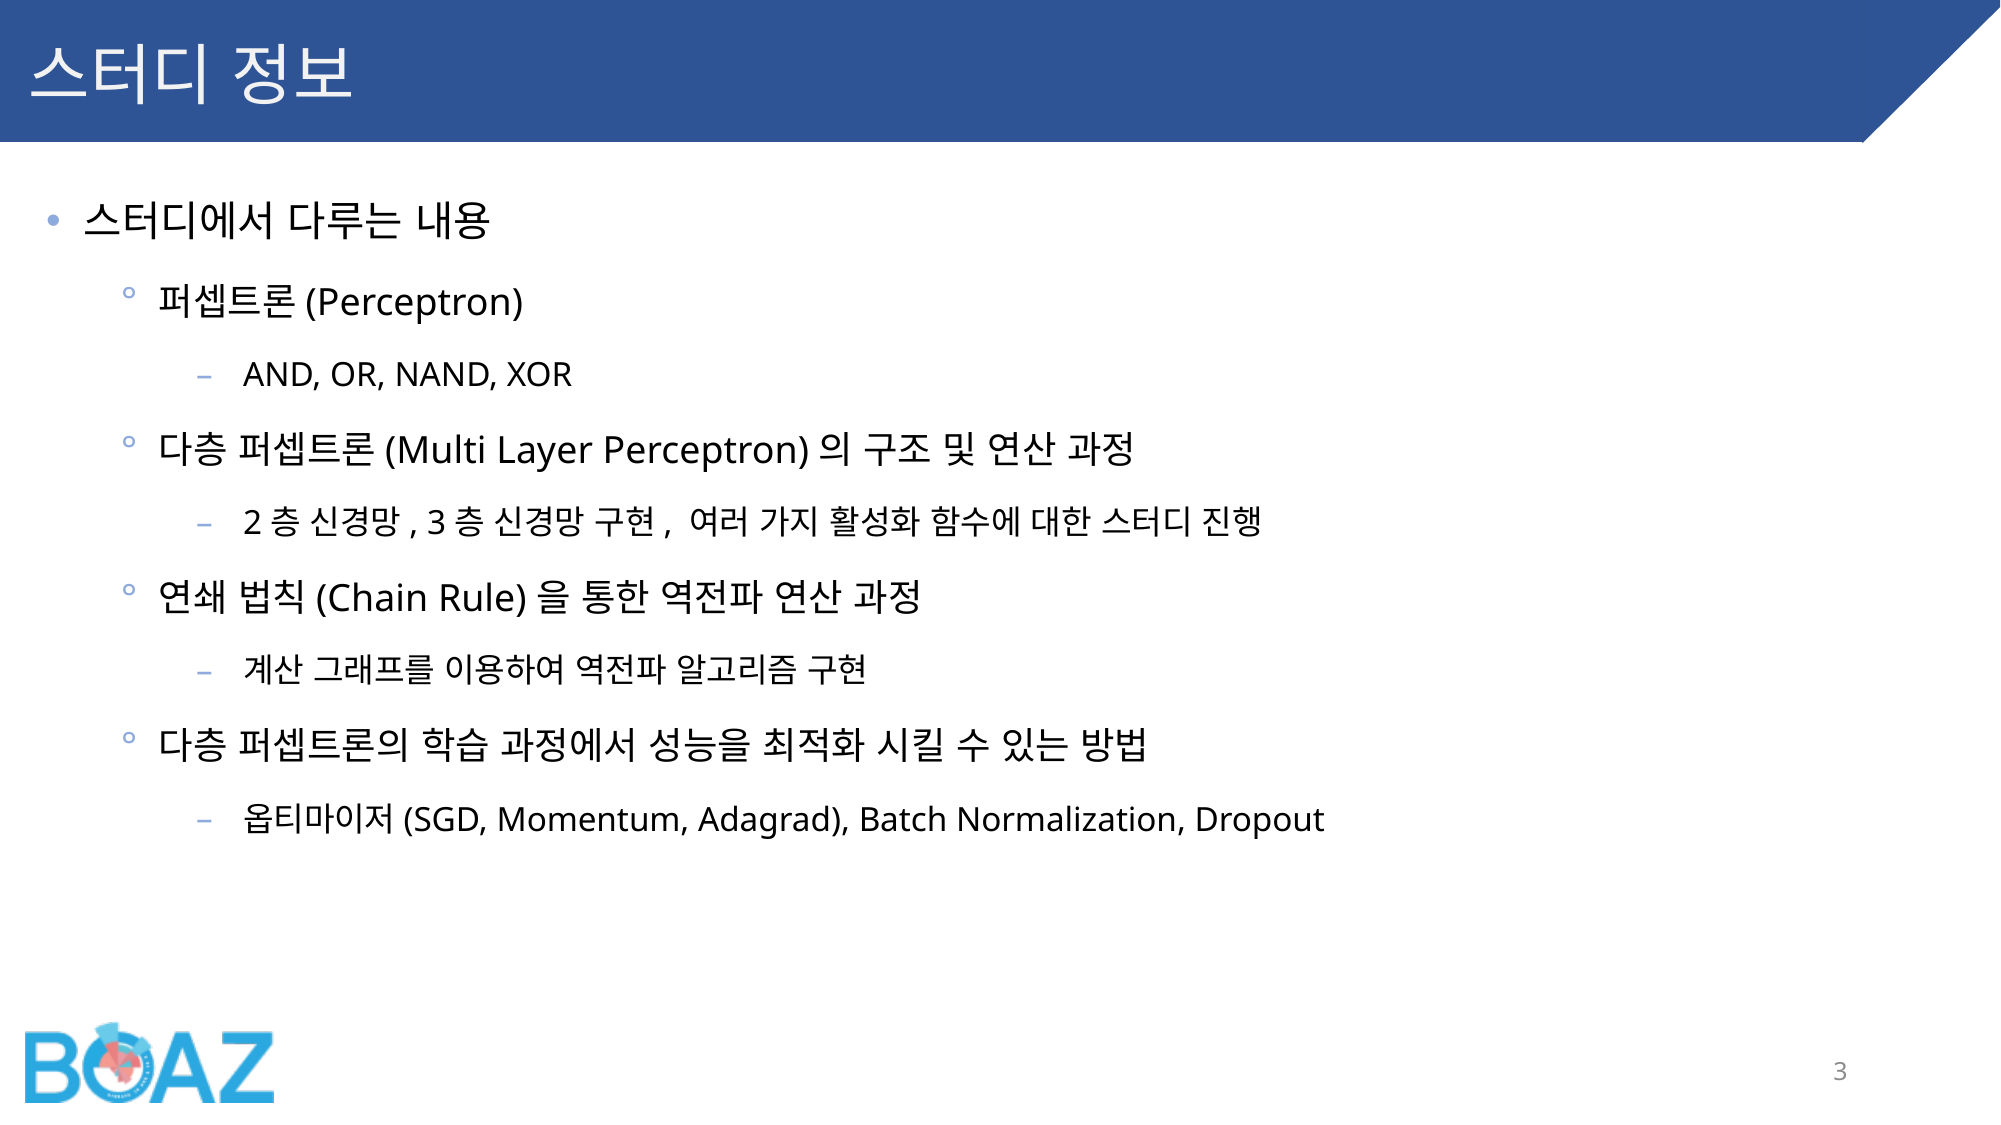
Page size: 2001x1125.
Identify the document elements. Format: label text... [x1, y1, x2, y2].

slide_number 3 [1412, 1042, 1863, 1103]
list 스터디에서 다루는 내용 퍼셉트론(Perceptron) AND, OR, NAND, XOR 다층 퍼셉트론(Multi Layer Perceptron)의 구조 및 연산 과정 2층 신경망, 3층 신경망 구현, 여러 가지 활성화 함수에 대한 스터디 진행 연쇄 법칙(Chain Rule)을 통한 역전파 연산 과정 계산 그래프를 이용하여 역전파 알고리즘 구현 다층 퍼셉트론의 학습 과정에서 성능을 최적화 시킬 수 있는 방법 옵티마이저(SGD, Momentum, Adagrad), Batch Normalization, Dropout [31, 162, 1966, 1103]
title 스터디 정보 [13, 0, 1739, 187]
picture [25, 1021, 31, 1103]
